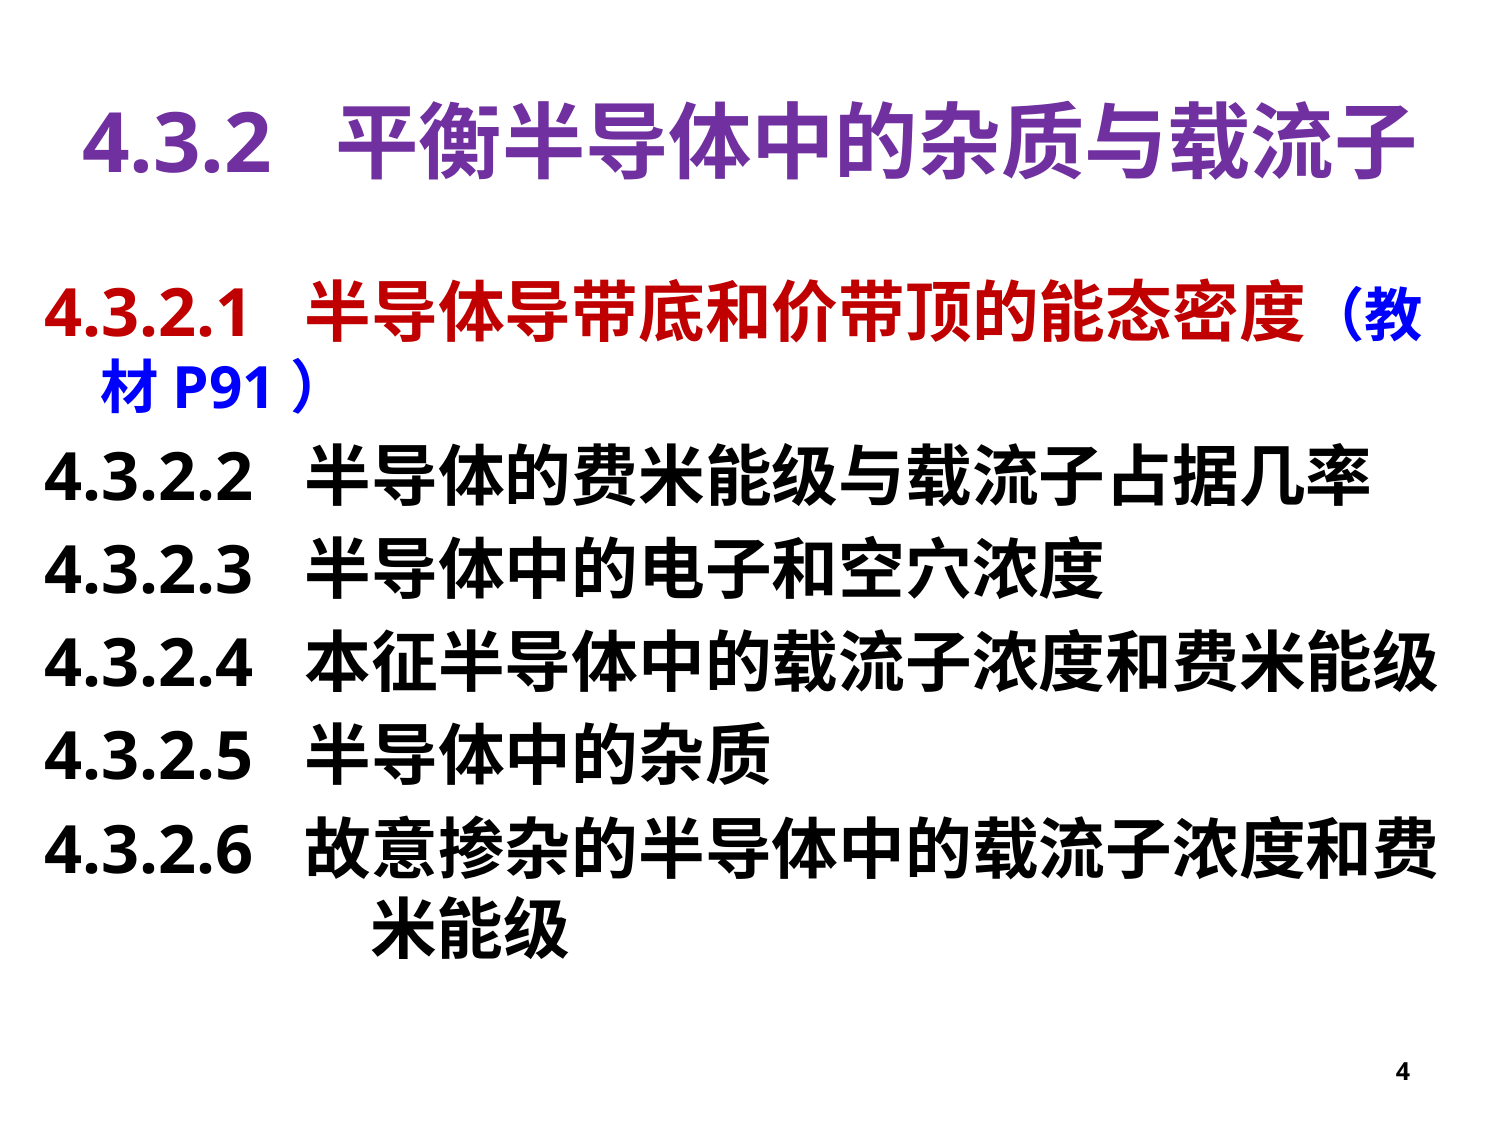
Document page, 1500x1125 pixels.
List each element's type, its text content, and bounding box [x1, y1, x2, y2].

title 4.3.2 平衡半导体中的杂质与载流子 [0, 45, 1500, 233]
slide_number 4 [1074, 1042, 1425, 1103]
list 4.3.2.1 半导体导带底和价带顶的能态密度（教材P91） 4.3.2.2 半导体的费米能级与载流子占据几率 4.3.2.3 半导体中的电子和空穴浓度 4.3.2.4 本征半导体中的载流子浓度和费米能级 4.3.2.5 半导体中的杂质 4.3.2.6 故意掺杂的半导体中的载流子浓度和费 米能级 [29, 262, 1471, 1005]
